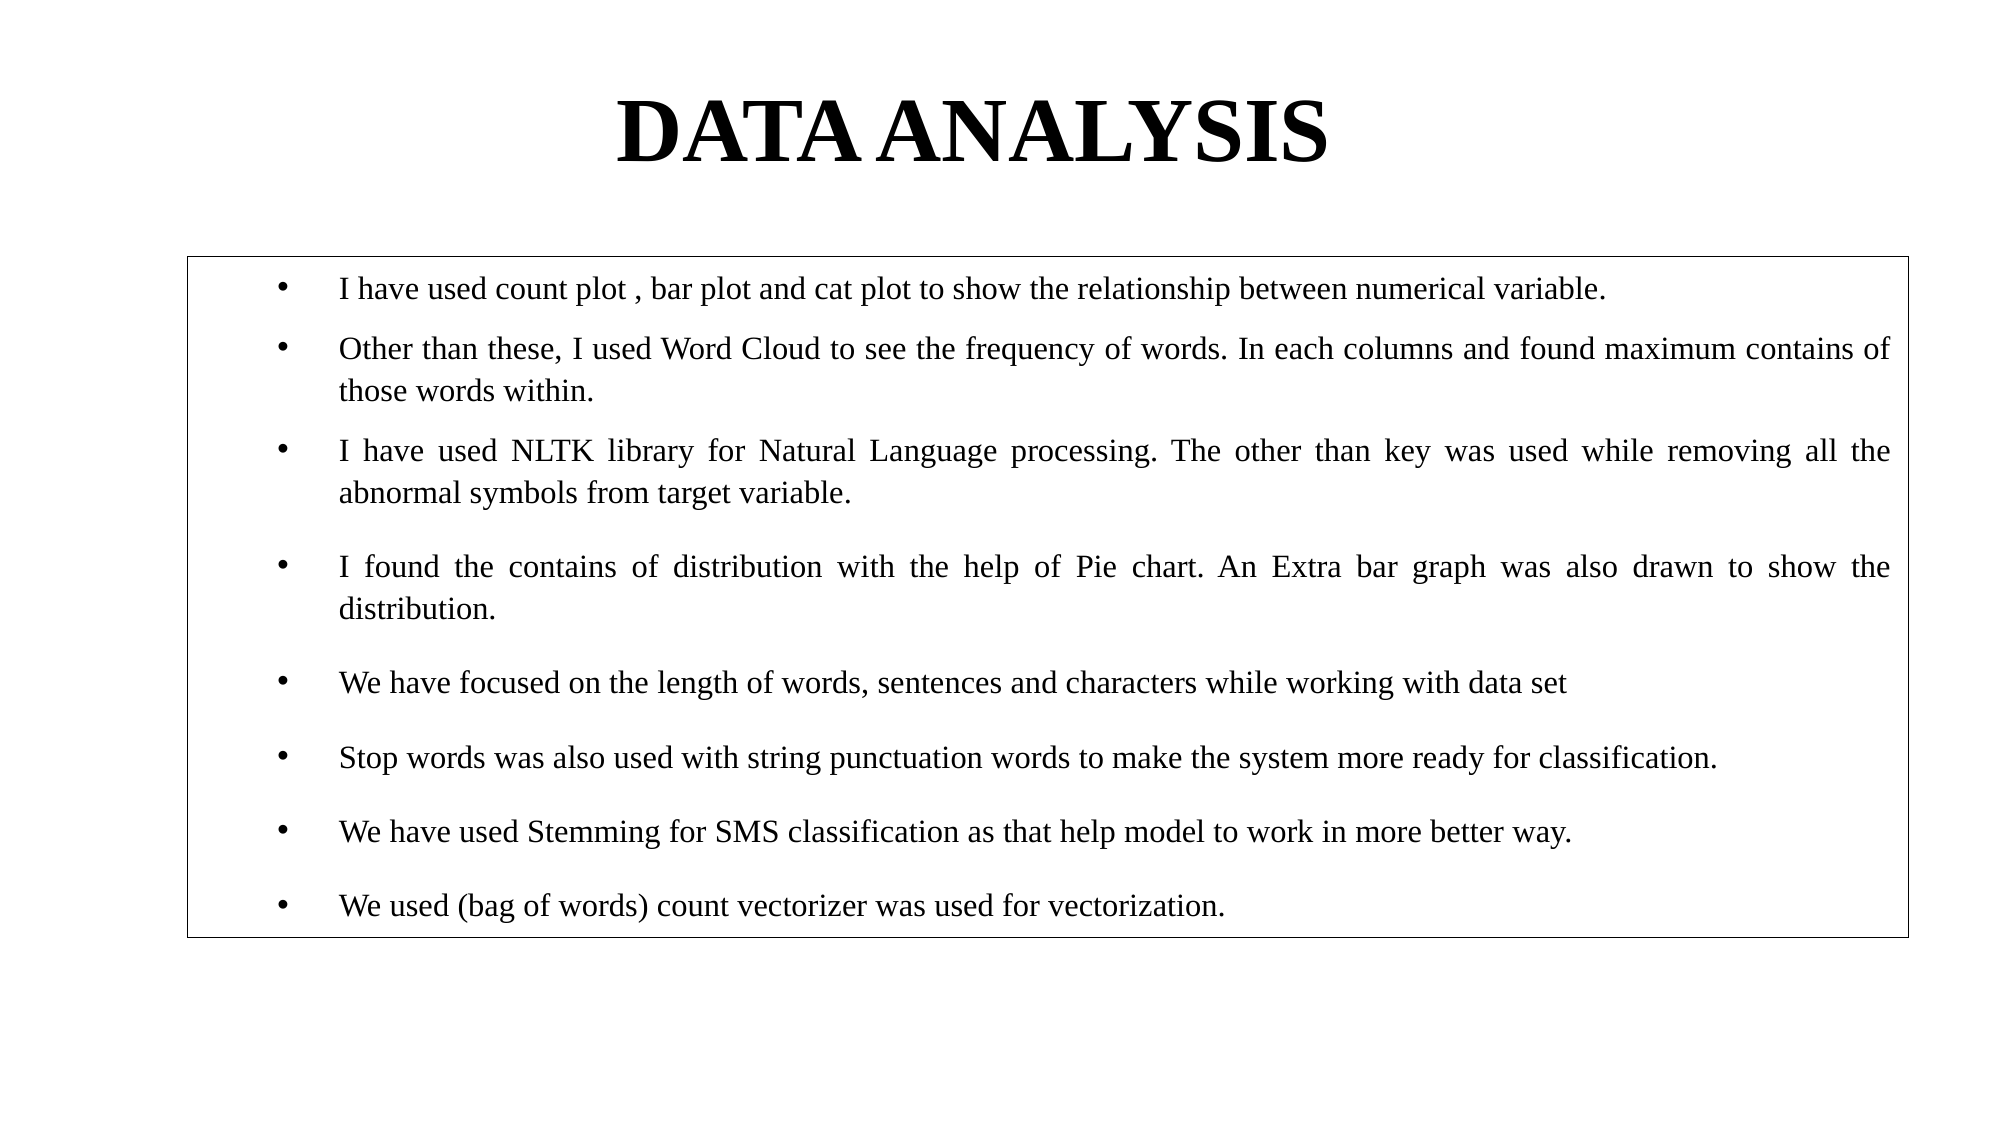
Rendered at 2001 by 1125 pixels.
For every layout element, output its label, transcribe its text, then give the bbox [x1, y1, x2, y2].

list I have used count plot , bar plot and cat plot to show the relationship between numerical variable. Other than these, I used Word Cloud to see the frequency of words. In each columns and found maximum contains of those words within. I have used NLTK library for Natural Language processing. The other than key was used while removing all the abnormal symbols from target variable. I found the contains of distribution with the help of Pie chart. An Extra bar graph was also drawn to show the distribution. We have focused on the length of words, sentences and characters while working with data set Stop words was also used with string punctuation words to make the system more ready for classification. We have used Stemming for SMS classification as that help model to work in more better way. We used (bag of words) count vectorizer was used for vectorization. [187, 256, 1909, 938]
title DATA ANALYSIS [555, 59, 1392, 205]
